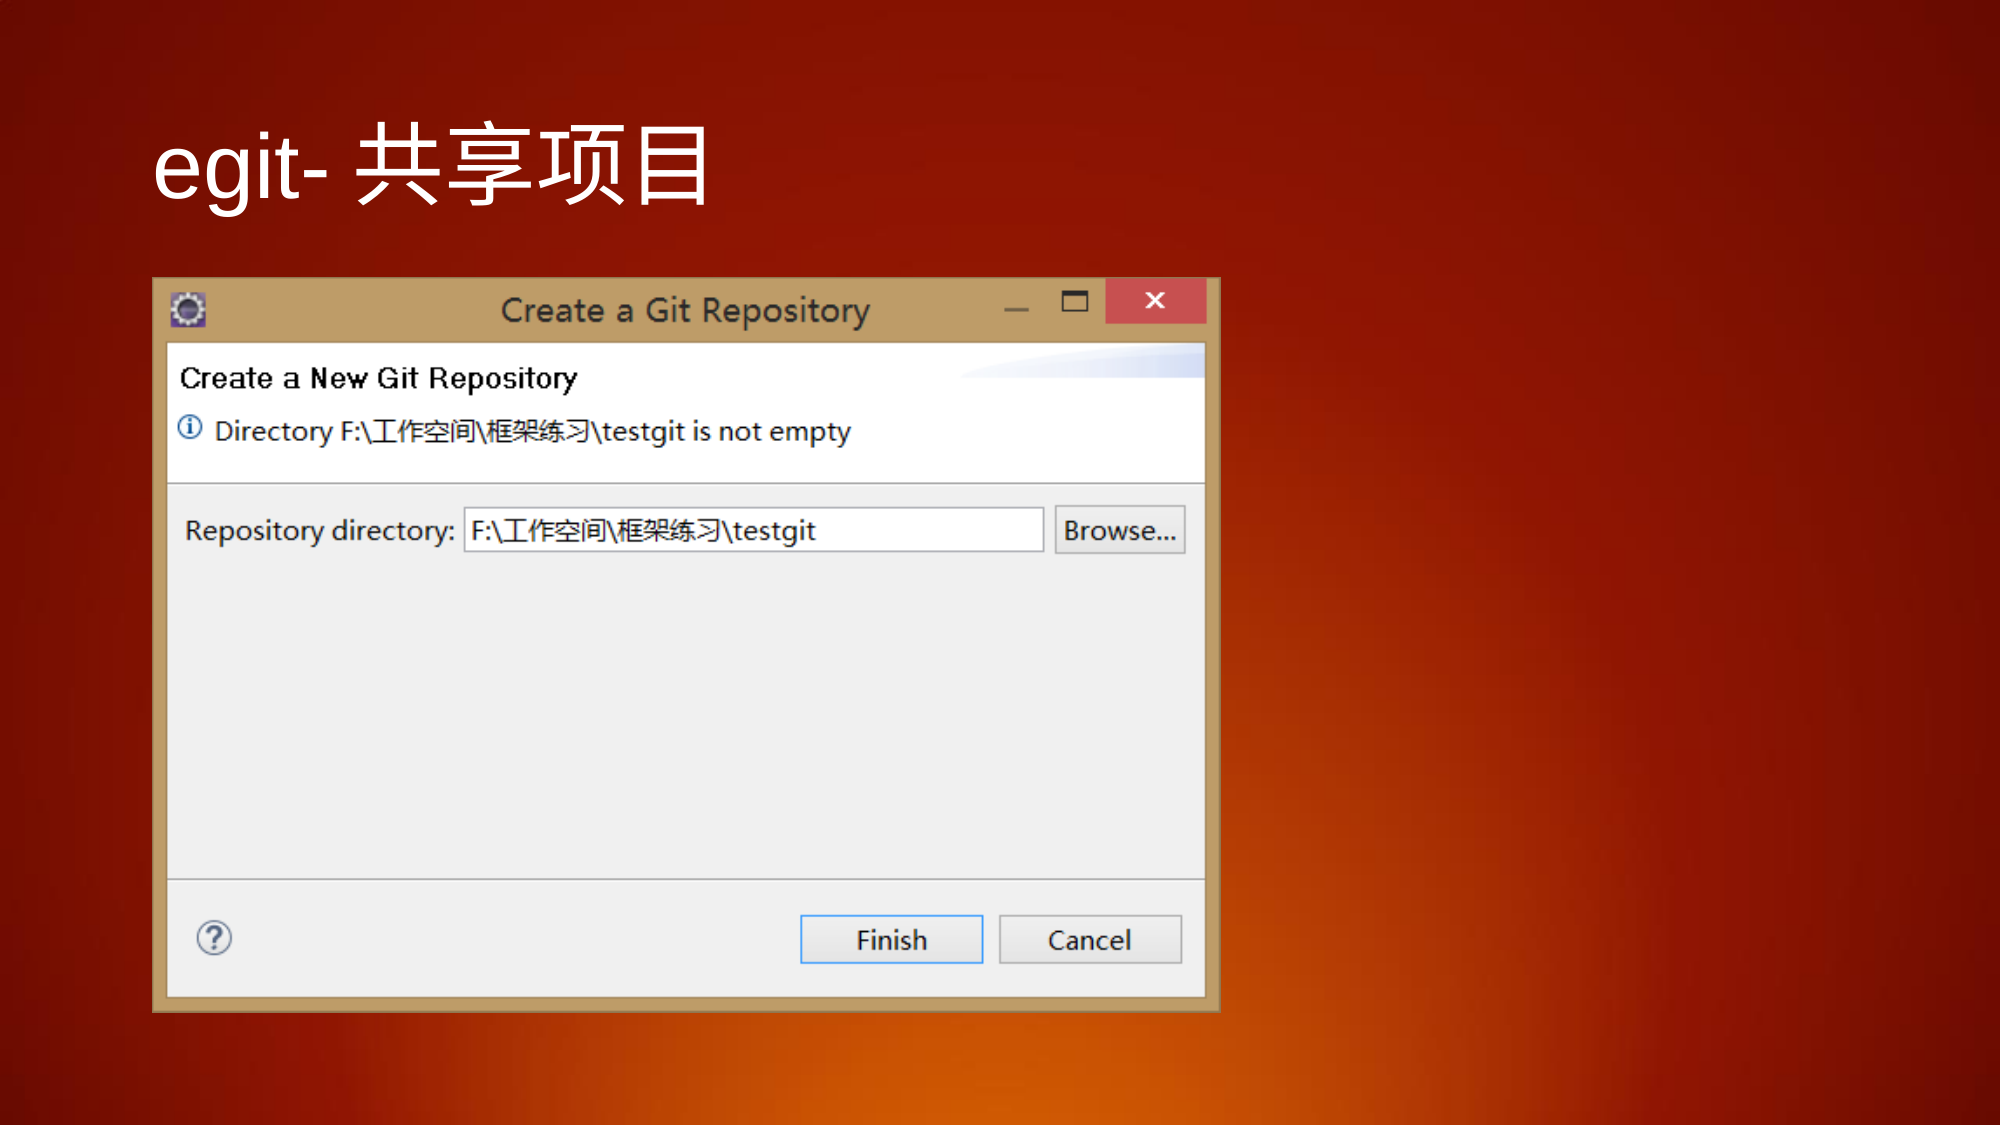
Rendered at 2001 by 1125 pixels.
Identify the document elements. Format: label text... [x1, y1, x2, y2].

title egit-共享项目 [137, 59, 1863, 278]
picture [0, 0, 2000, 1125]
